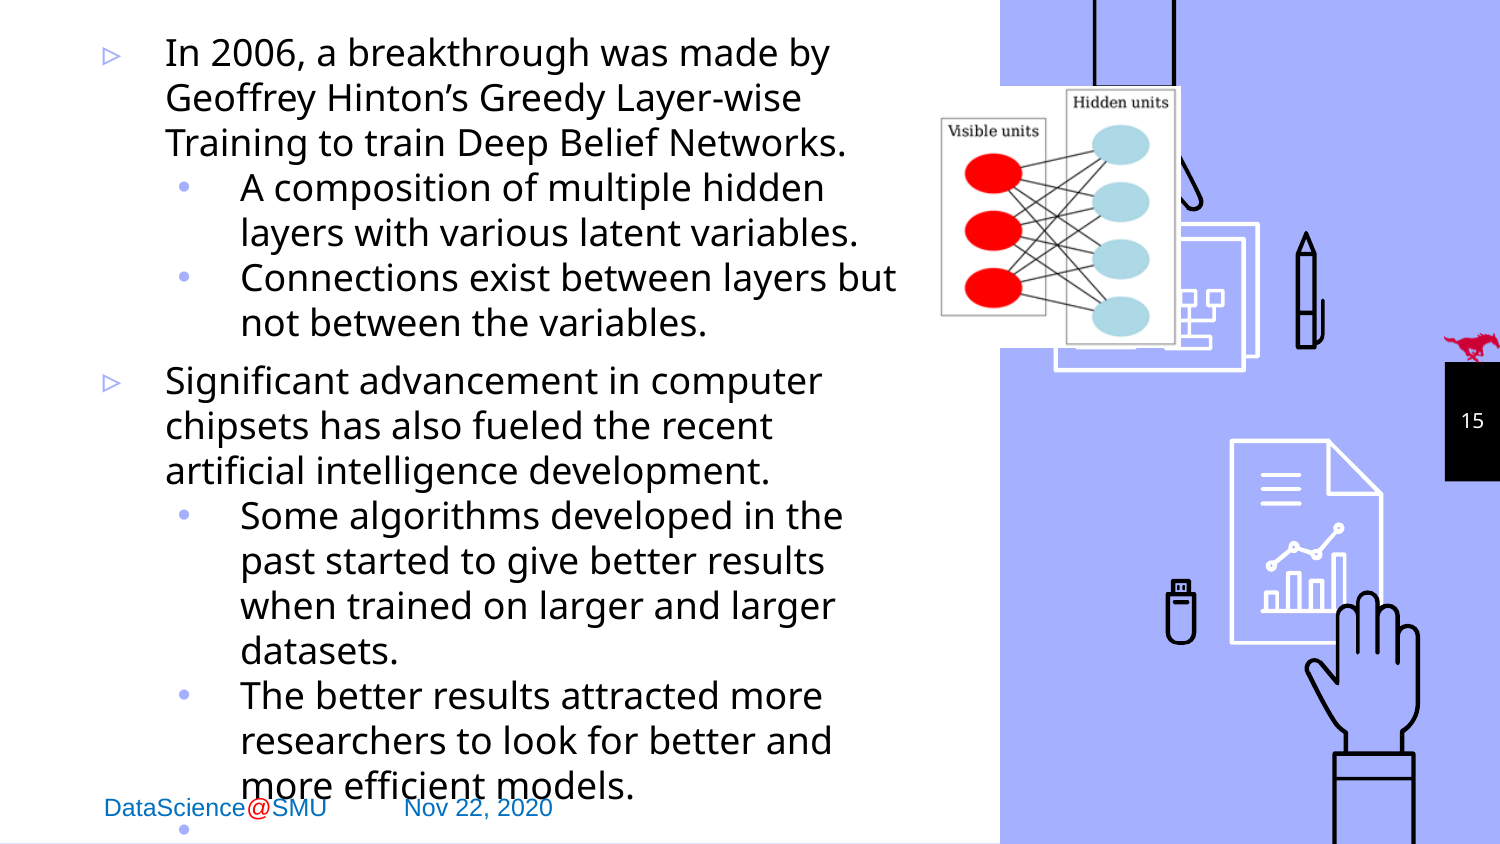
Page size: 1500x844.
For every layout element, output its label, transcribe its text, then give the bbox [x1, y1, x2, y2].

picture [934, 86, 1182, 348]
text_box DataScience@SMU Nov 22, 2020 [89, 784, 569, 829]
picture [1443, 332, 1500, 363]
slide_number 15 [1444, 369, 1500, 482]
list In 2006, a breakthrough was made by Geoffrey Hinton’s Greedy Layer-wise Training to train Deep Belief Networks. A composition of multiple hidden layers with various latent variables. Connections exist between layers but not between the variables. Significant advancement in computer chipsets has also fueled the recent artificial intelligence development. Some algorithms developed in the past started to give better results when trained on larger and larger datasets. The better results attracted more researchers to look for better and more efficient models. [75, 14, 918, 794]
